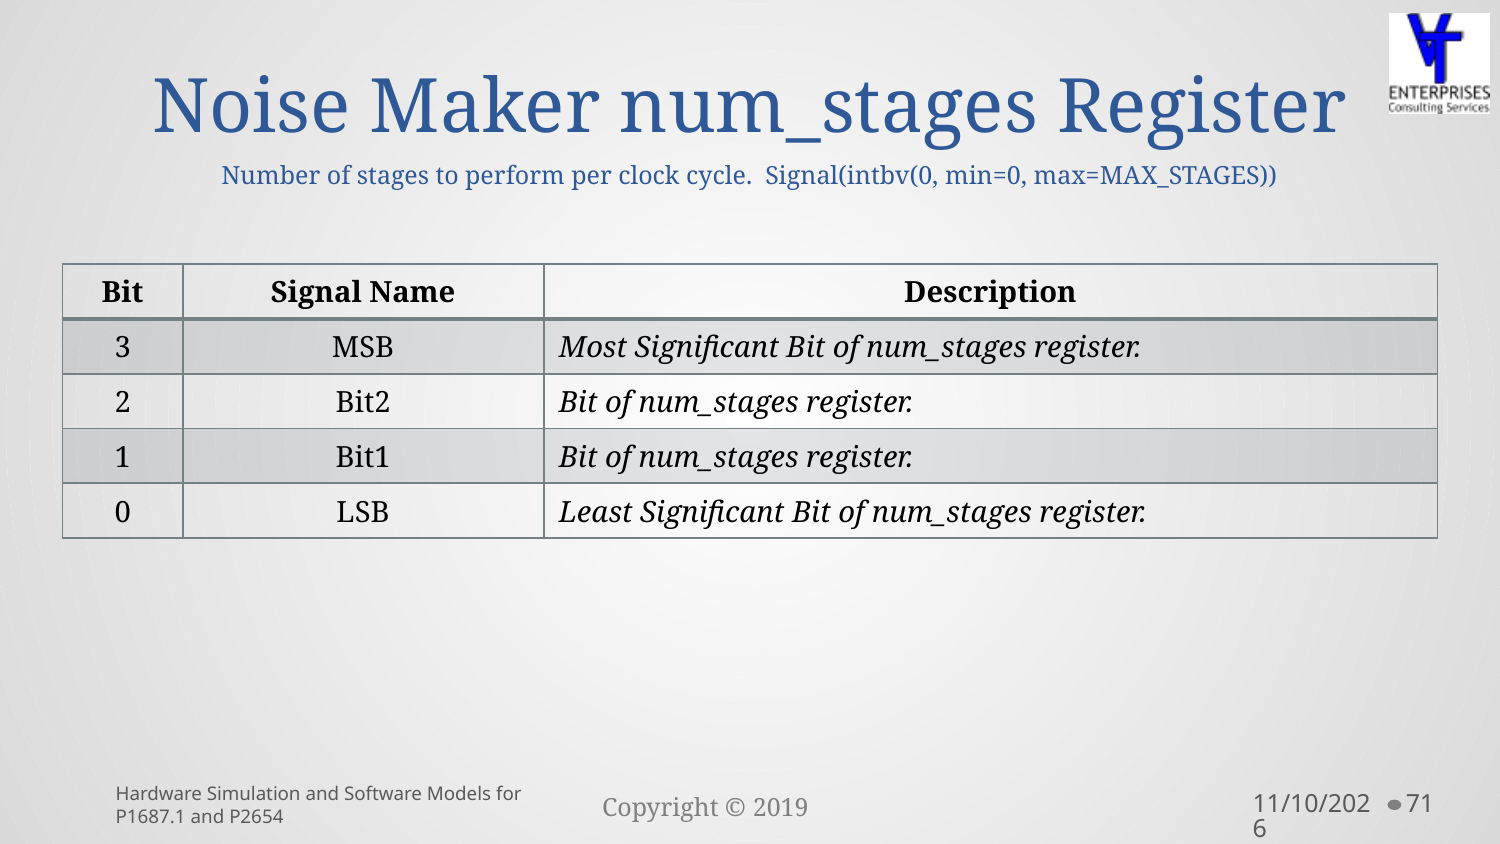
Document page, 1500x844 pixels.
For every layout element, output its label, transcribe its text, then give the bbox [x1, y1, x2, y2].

footer Hardware Simulation and Software Models for P1687.1 and P2654 [108, 782, 576, 827]
table_header Signal Name [184, 265, 543, 317]
table_cell Bit1 [184, 429, 543, 482]
picture [1425, 13, 1490, 114]
table_header Description [545, 265, 1437, 317]
table_cell Bit of num_stages register. [545, 429, 1437, 482]
title Noise Maker num_stages Register Number of stages to perform per clock cycle. Signal(intbv(0, min=0, max=MAX_STAGES)) [75, 0, 1425, 197]
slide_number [1237, 782, 1386, 827]
table_cell MSB [184, 321, 543, 373]
table_cell Bit of num_stages register. [545, 375, 1437, 428]
table_cell 0 [63, 484, 182, 537]
table_cell Bit2 [184, 375, 543, 428]
table_cell 1 [63, 429, 182, 482]
slide_number 71 [1401, 782, 1494, 827]
table_header Bit [63, 265, 182, 317]
table_cell 2 [63, 375, 182, 428]
table_cell Most Significant Bit of num_stages register. [545, 321, 1437, 373]
table_cell LSB [184, 484, 543, 537]
table_cell 3 [63, 321, 182, 373]
table_cell Least Significant Bit of num_stages register. [545, 484, 1437, 537]
